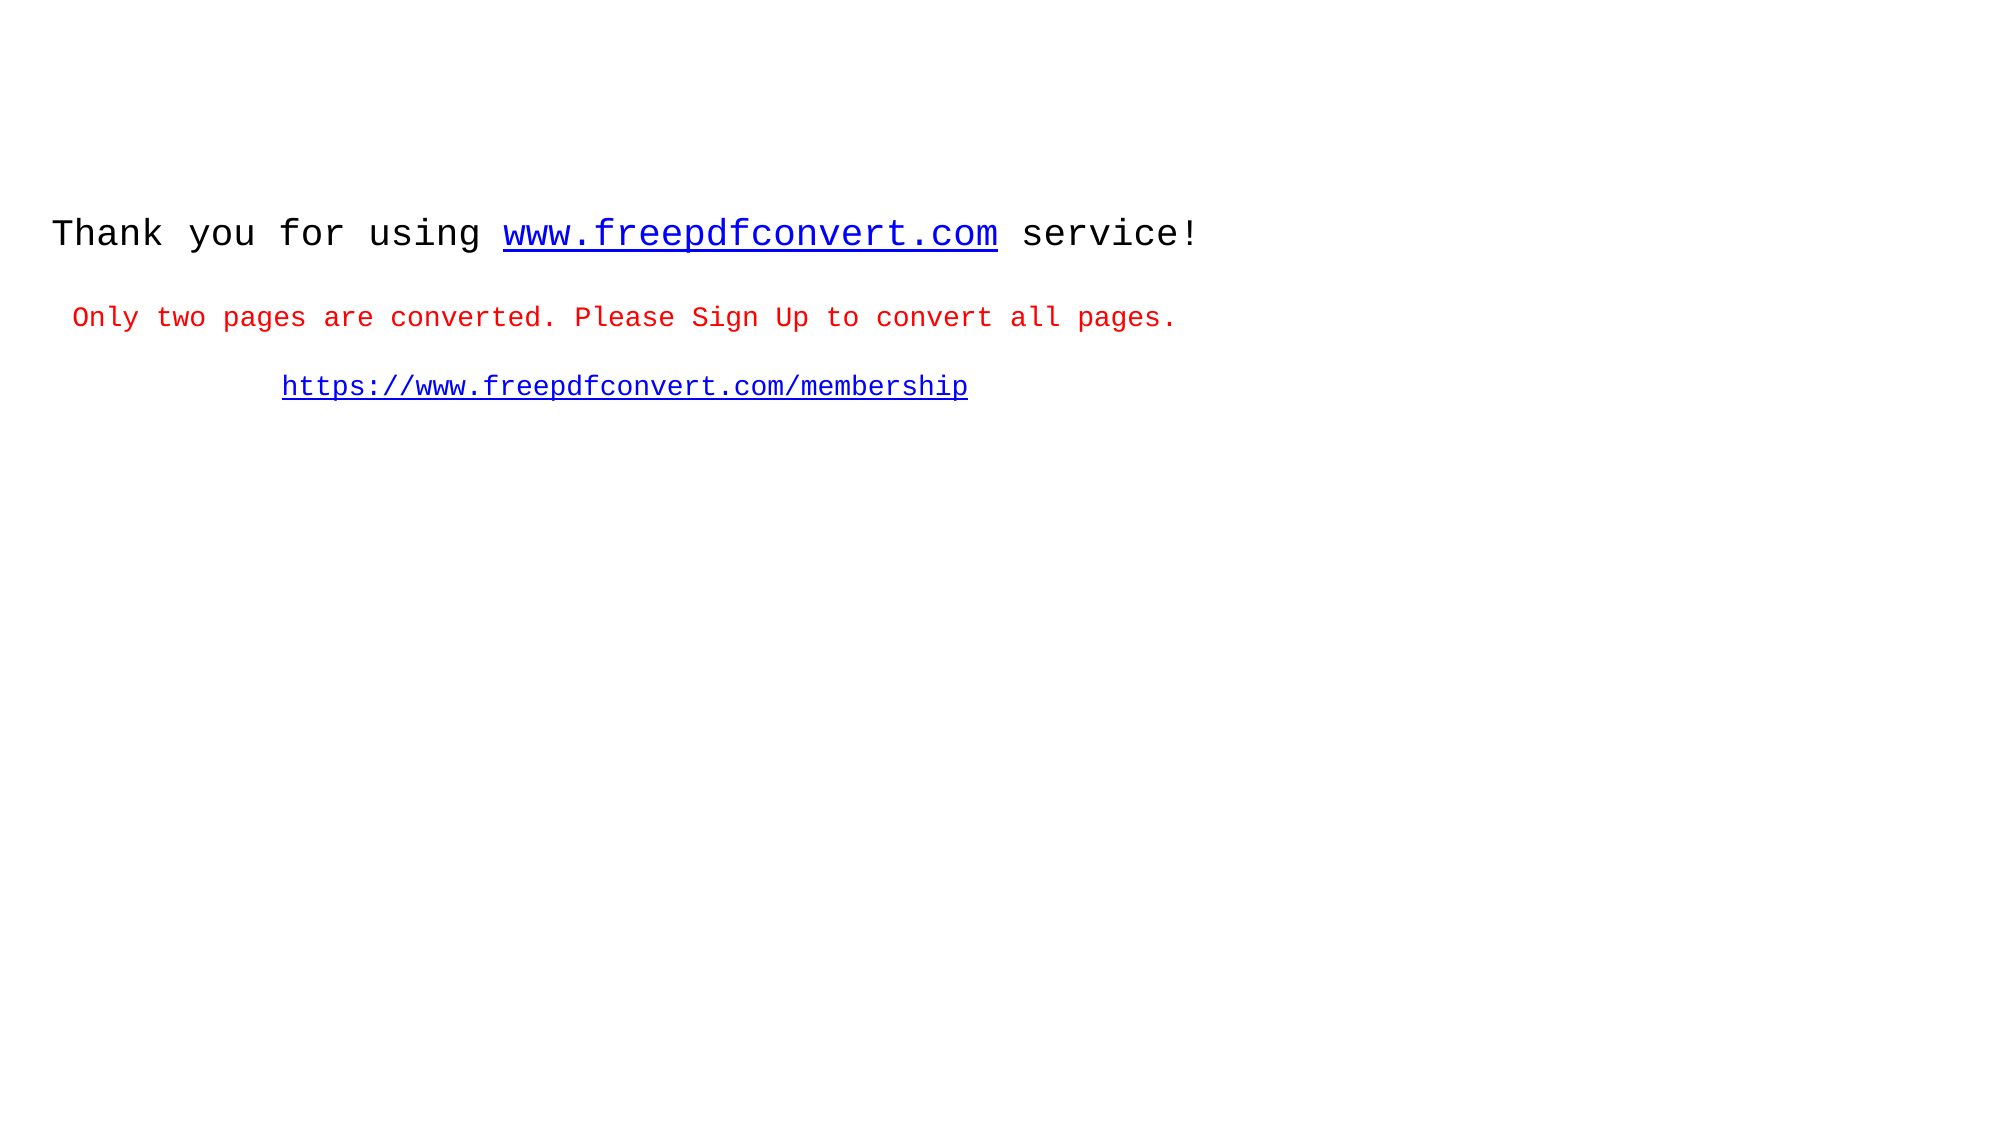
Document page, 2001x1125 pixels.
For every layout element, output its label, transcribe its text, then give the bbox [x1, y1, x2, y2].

text_box Only two pages are converted. Please Sign Up to convert all pages. https://www.freepdfconvert.com/membership [65, 296, 1185, 401]
title Thank you for using www.freepdfconvert.com service! [49, 206, 1202, 397]
